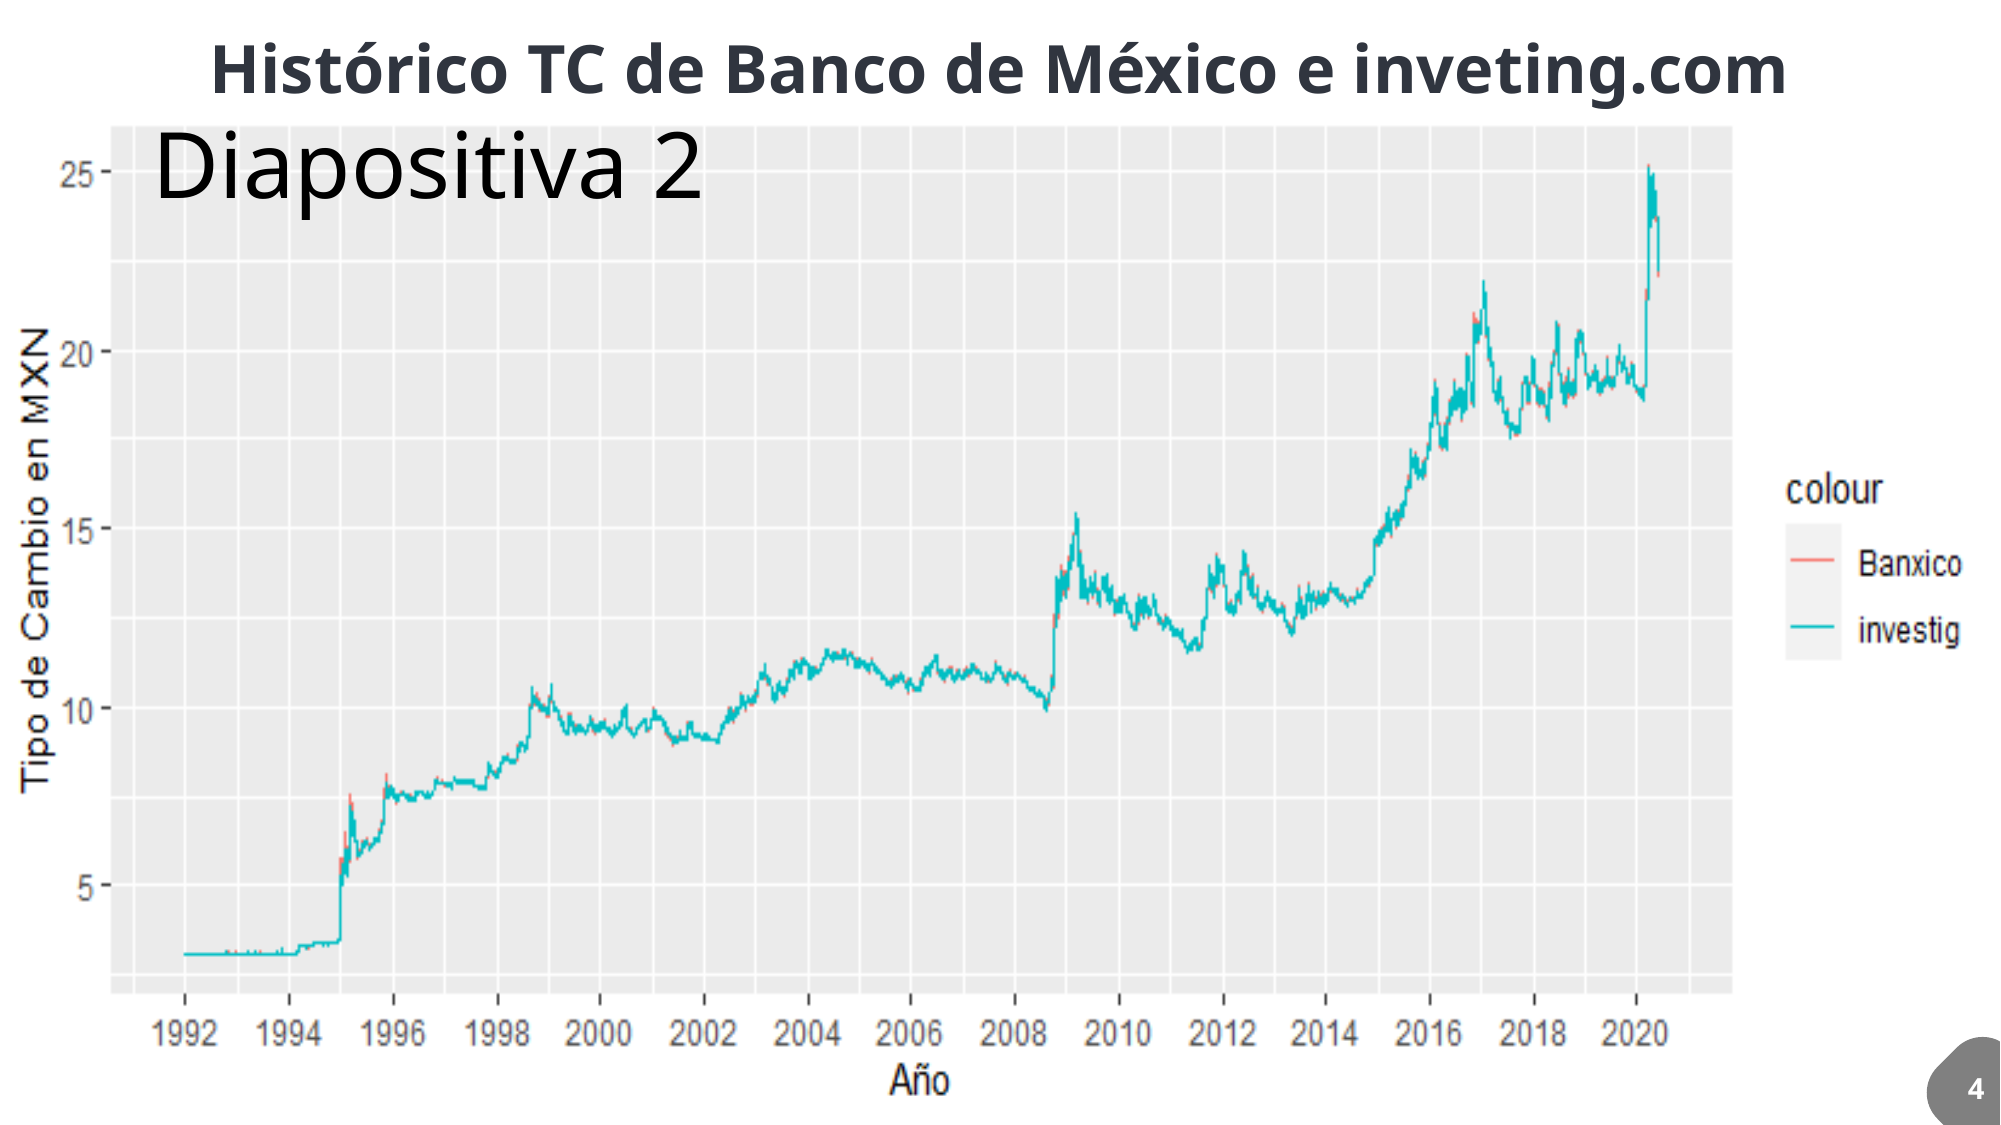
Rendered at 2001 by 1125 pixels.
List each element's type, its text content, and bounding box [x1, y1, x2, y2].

text_box Histórico TC de Banco de México e inveting.com [209, 27, 1791, 59]
title Diapositiva 2 [137, 59, 1863, 107]
picture [0, 107, 2000, 1125]
